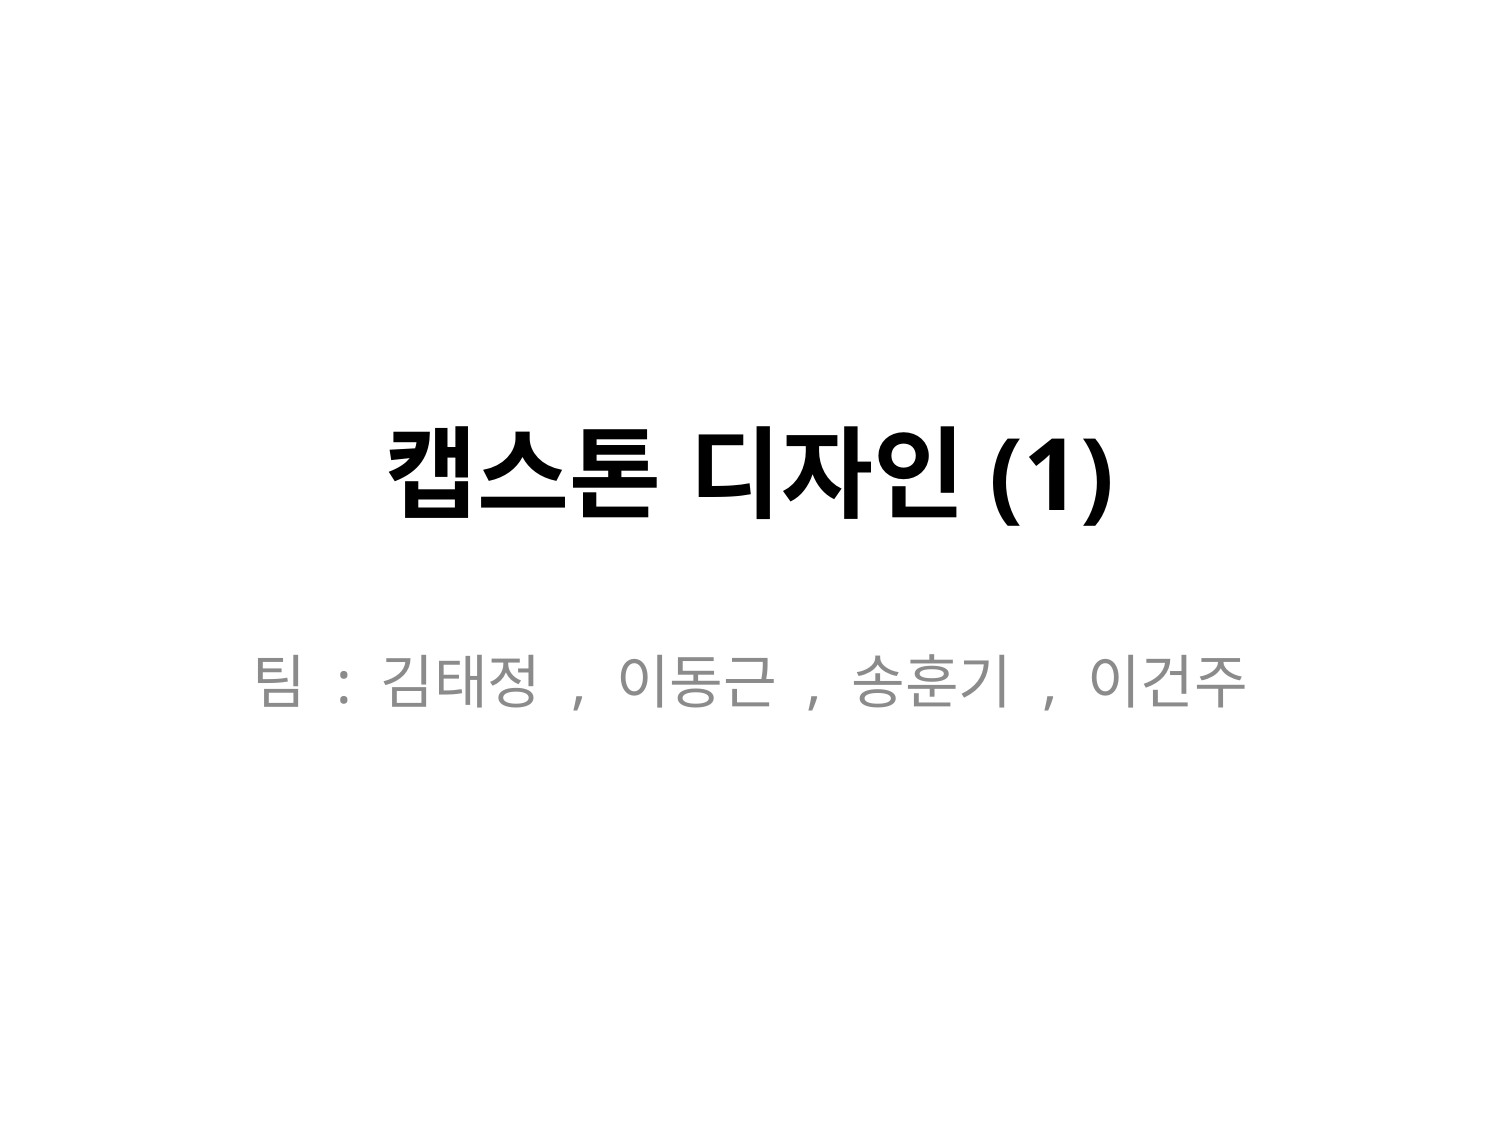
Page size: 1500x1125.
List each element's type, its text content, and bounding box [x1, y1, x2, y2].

subtitle 팀 : 김태정 , 이동근 , 송훈기 , 이건주 [225, 637, 1275, 925]
title 캡스톤 디자인(1) [112, 349, 1388, 591]
